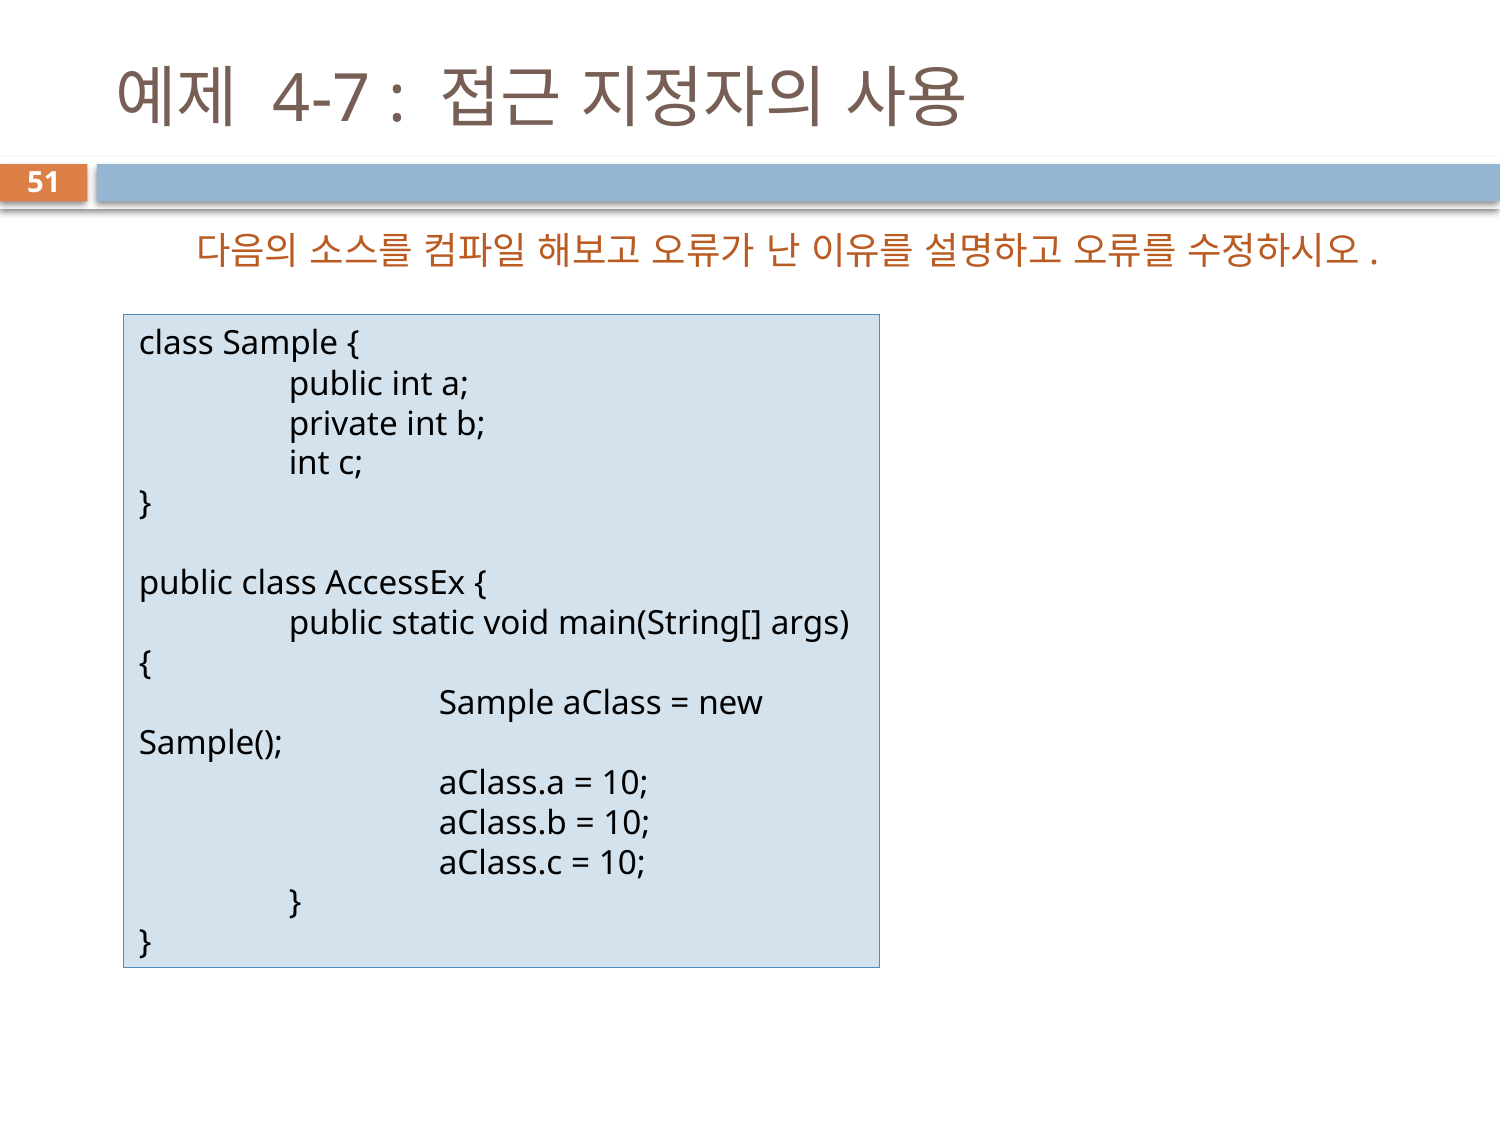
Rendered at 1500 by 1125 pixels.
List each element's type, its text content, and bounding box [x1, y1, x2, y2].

text_box 다음의 소스를 컴파일 해보고 오류가 난 이유를 설명하고 오류를 수정하시오. [181, 219, 1394, 280]
text_box class Sample { public int a; private int b; int c; } public class AccessEx { public static void main(String[] args) { Sample aClass = new Sample(); aClass.a = 10; aClass.b = 10; aClass.c = 10; } } [123, 314, 880, 968]
slide_number 51 [0, 162, 88, 203]
text_box [0, 0, 1500, 75]
title 예제 4-7 : 접근 지정자의 사용 [100, 75, 1438, 153]
